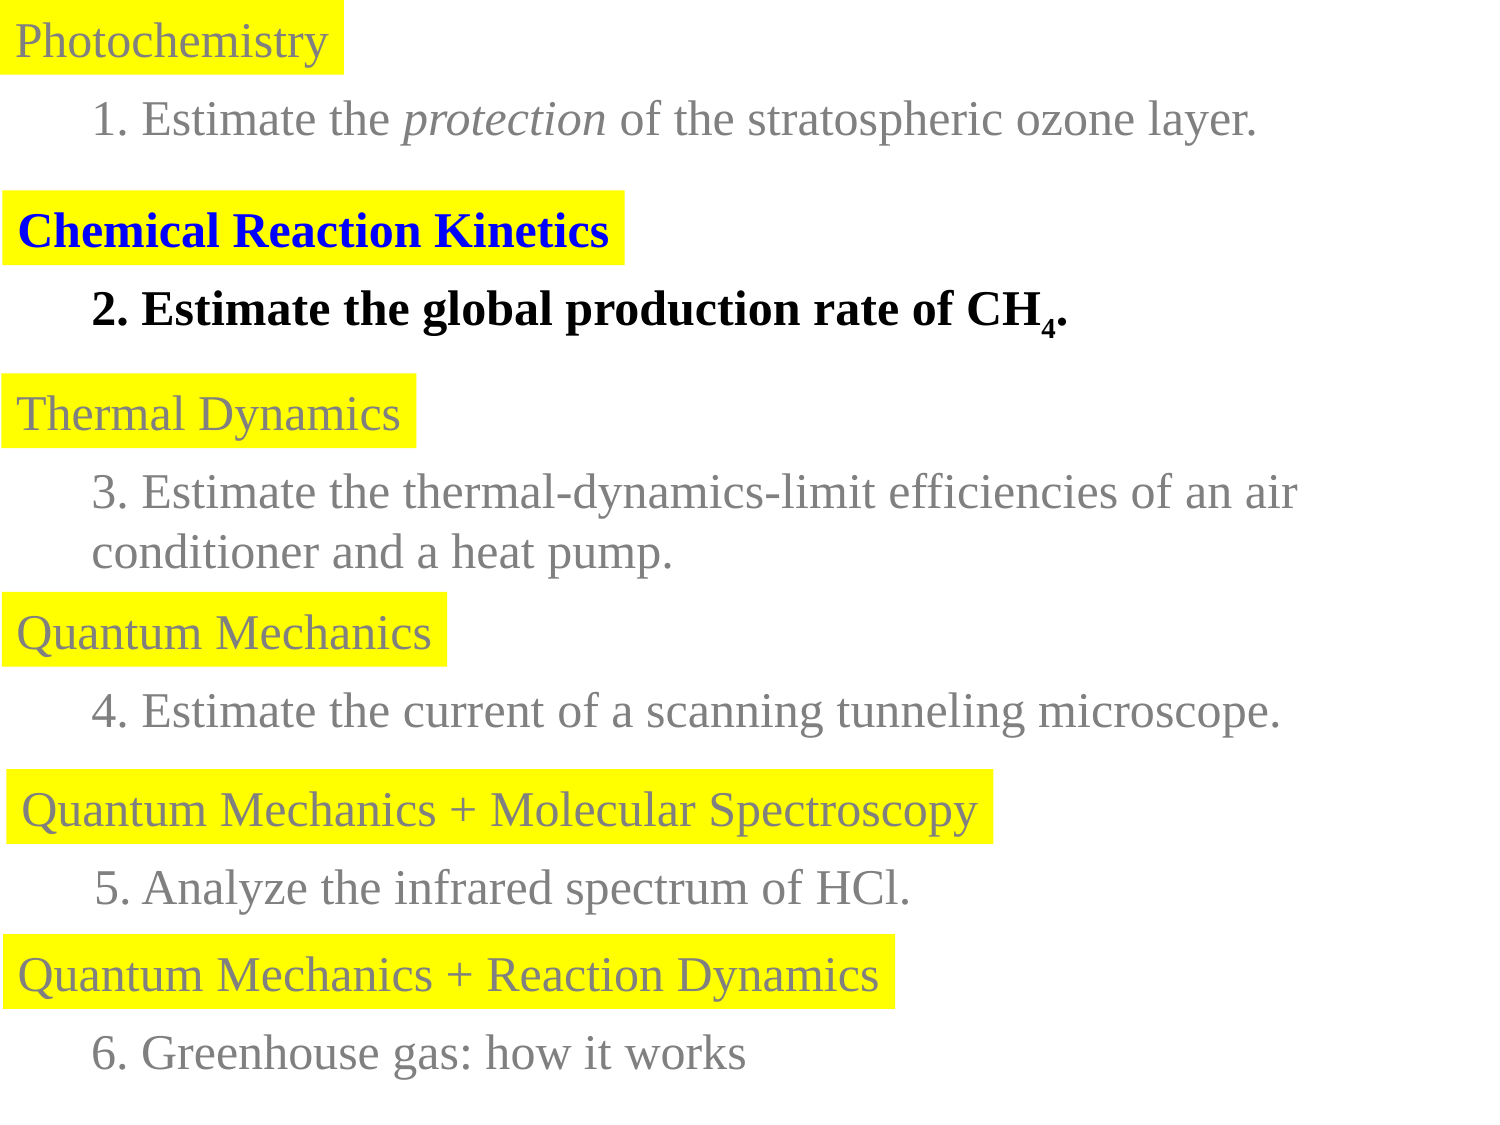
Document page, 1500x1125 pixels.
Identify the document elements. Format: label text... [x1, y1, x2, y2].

text_box 6. Greenhouse gas: how it works [76, 1012, 1500, 1088]
text_box Photochemistry [0, 0, 344, 75]
text_box Thermal Dynamics [1, 373, 417, 449]
text_box 3. Estimate the thermal-dynamics-limit efficiencies of an air conditioner and a heat pump. [76, 451, 1500, 587]
text_box 2. Estimate the global production rate of CH4. [76, 268, 1500, 352]
text_box Quantum Mechanics + Reaction Dynamics [3, 934, 896, 1009]
text_box 1. Estimate the protection of the stratospheric ozone layer. [76, 78, 1500, 153]
text_box Chemical Reaction Kinetics [2, 190, 625, 266]
text_box 5. Analyze the infrared spectrum of HCl. [79, 847, 1500, 923]
text_box 4. Estimate the current of a scanning tunneling microscope. [76, 670, 1500, 745]
text_box Quantum Mechanics [1, 591, 448, 667]
text_box Quantum Mechanics + Molecular Spectroscopy [6, 769, 994, 844]
